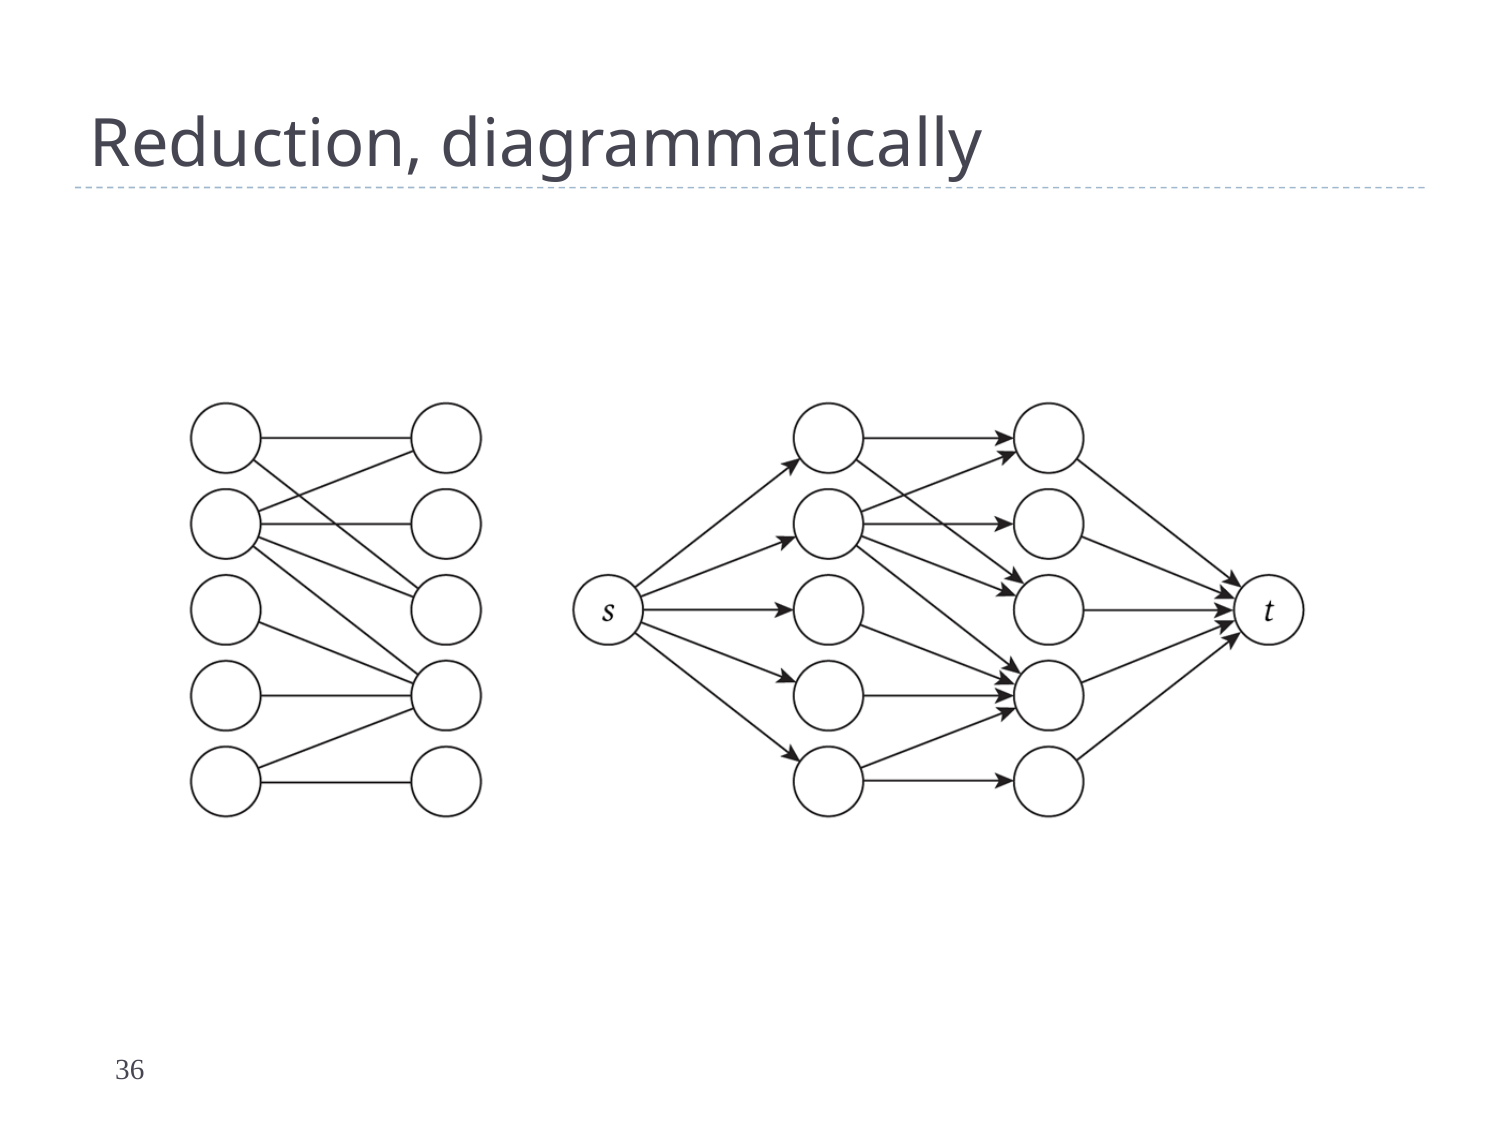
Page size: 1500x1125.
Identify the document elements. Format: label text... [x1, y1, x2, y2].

title Reduction, diagrammatically [75, 24, 1425, 188]
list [74, 366, 1426, 844]
slide_number 36 [100, 1042, 426, 1103]
